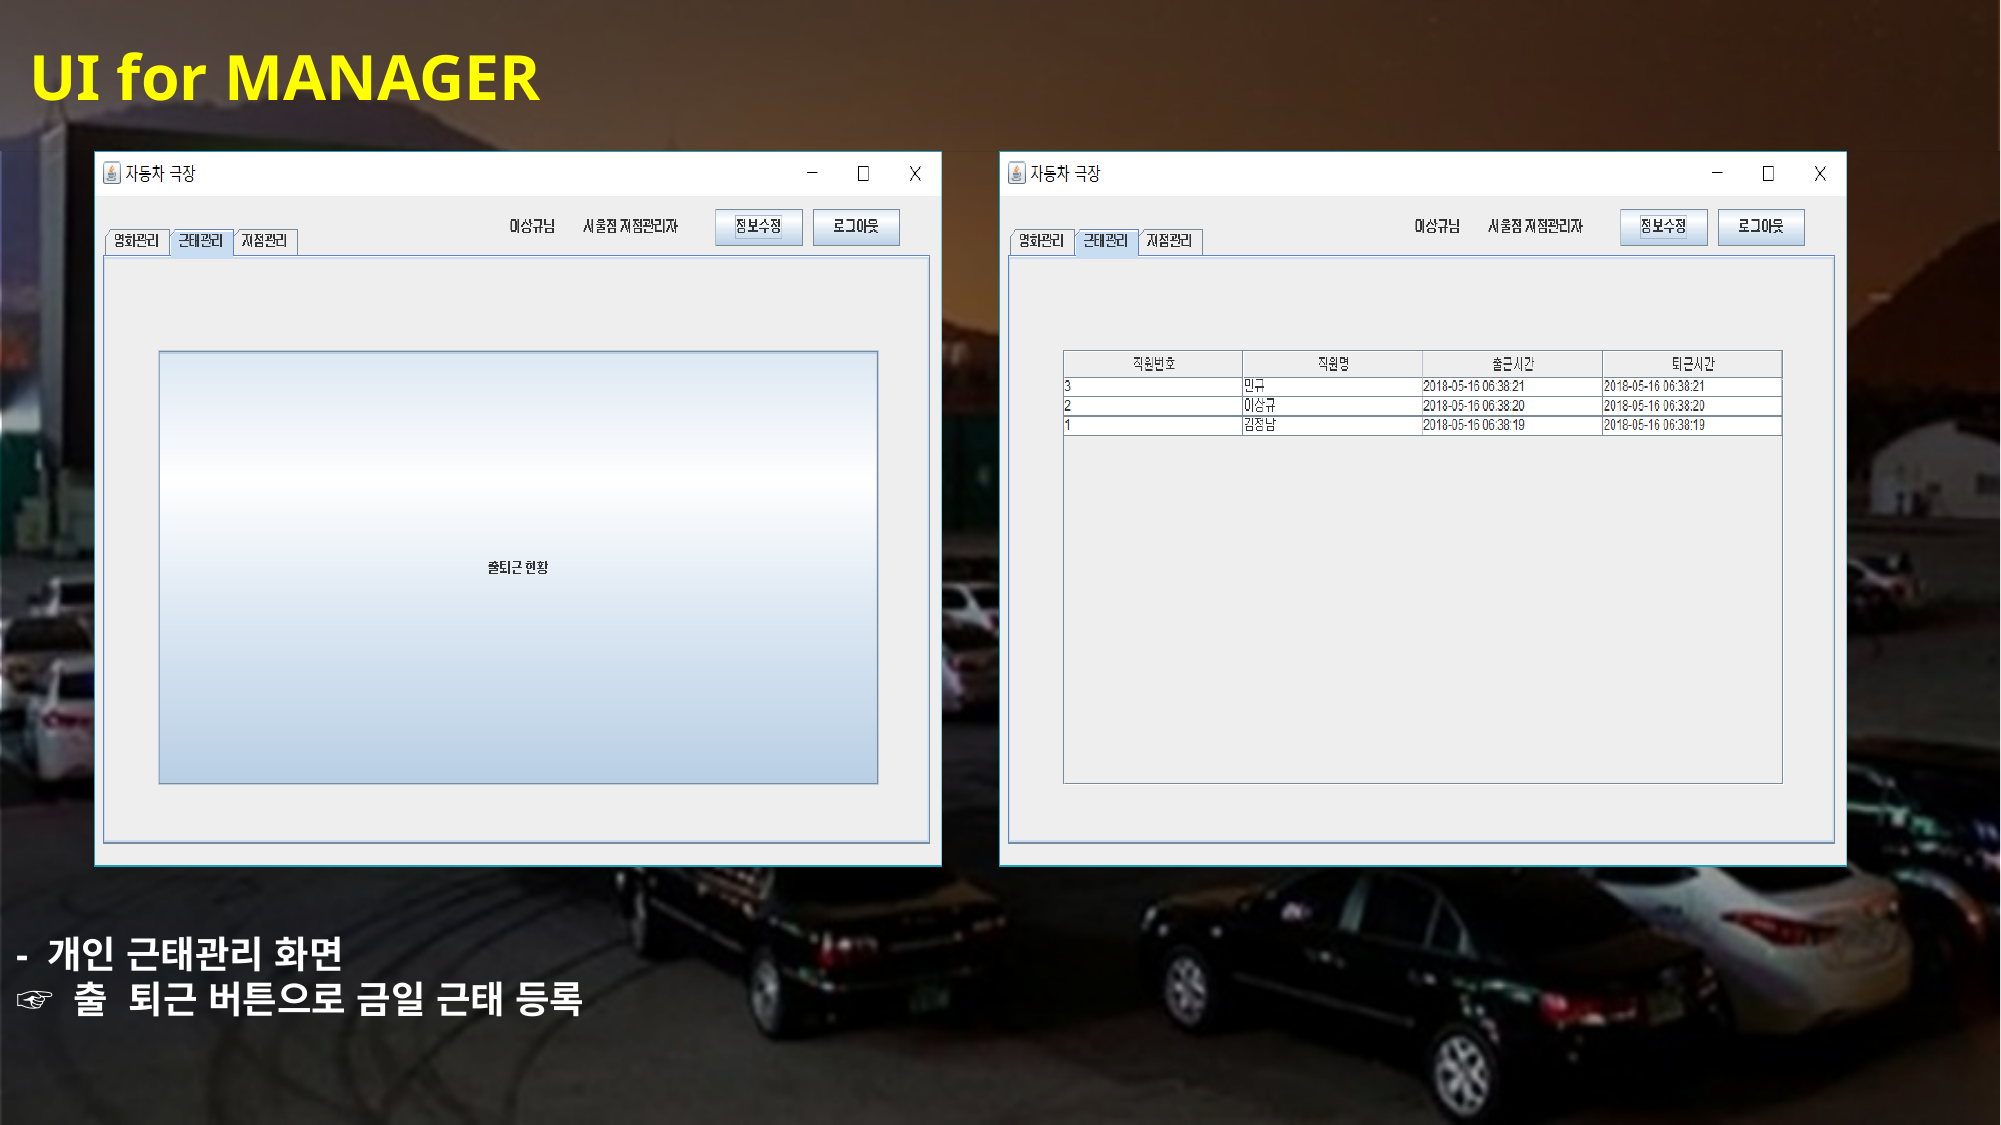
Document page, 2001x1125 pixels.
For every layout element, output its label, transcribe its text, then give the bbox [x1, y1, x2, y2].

picture [94, 151, 942, 867]
text_box - 개인 근태관리 화면 ☞ 출 퇴근 버튼으로 금일 근태 등록 [1, 150, 2000, 1125]
picture [999, 151, 1847, 867]
text_box UI for MANAGER [0, 0, 1999, 152]
